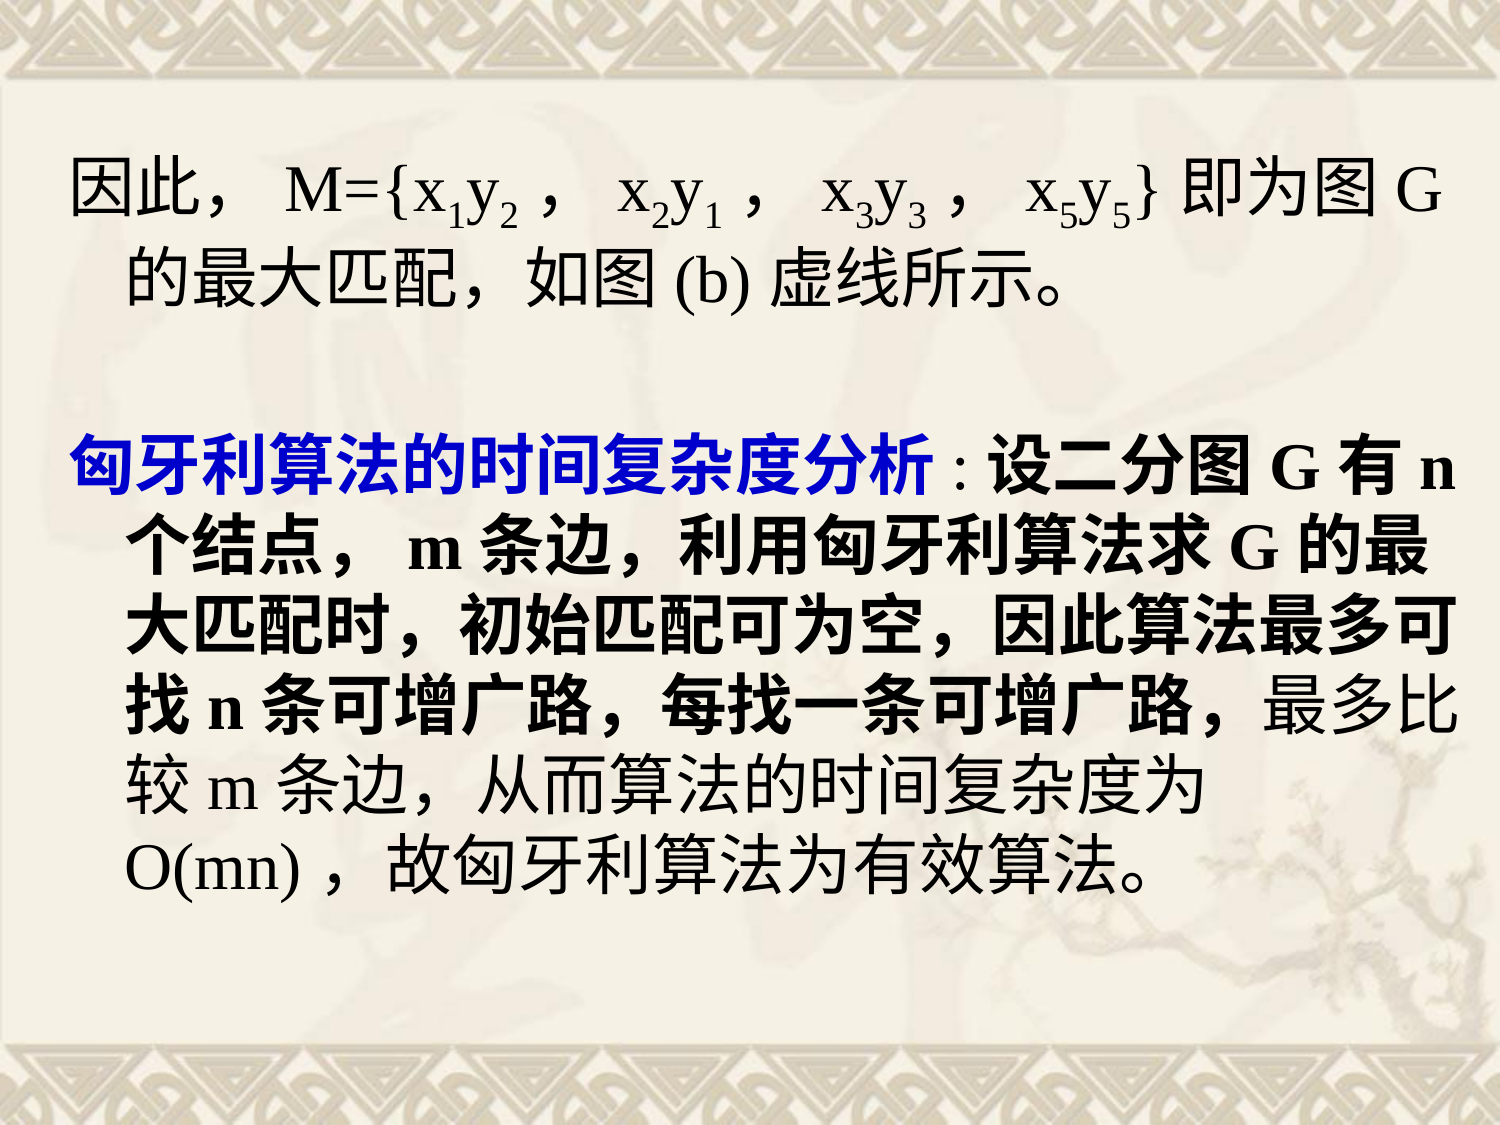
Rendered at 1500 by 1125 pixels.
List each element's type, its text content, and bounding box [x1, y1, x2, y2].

picture [0, 0, 1500, 1125]
list 因此，M={x1y2，x2y1，x3y3，x5y5}即为图G的最大匹配，如图(b)虚线所示。 匈牙利算法的时间复杂度分析:设二分图G有n个结点，m条边，利用匈牙利算法求G的最大匹配时，初始匹配可为空，因此算法最多可找n条可增广路，每找一条可增广路，最多比较m条边，从而算法的时间复杂度为O(mn)，故匈牙利算法为有效算法。 [53, 137, 1500, 1094]
